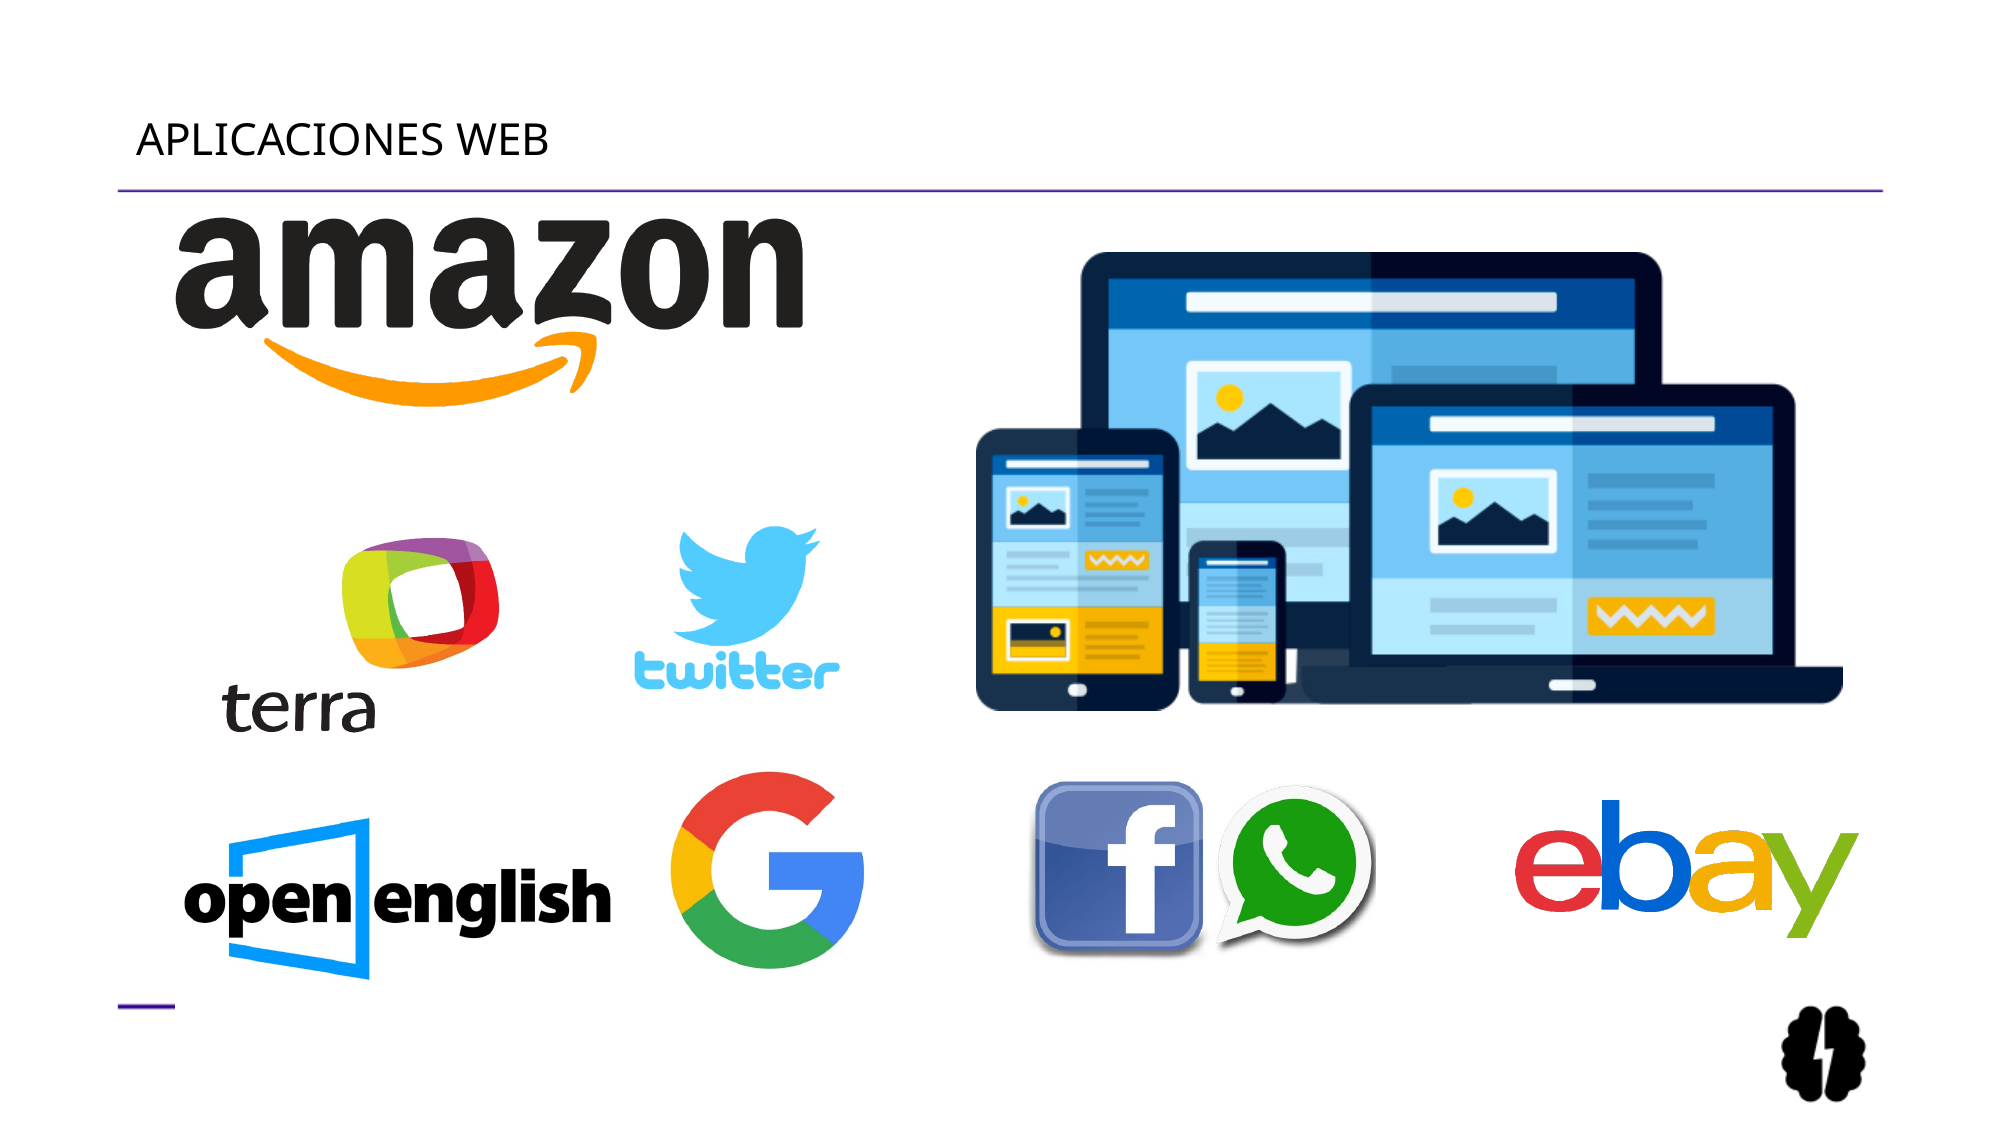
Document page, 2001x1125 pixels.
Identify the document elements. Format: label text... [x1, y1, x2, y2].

picture [0, 0, 2001, 1125]
title APLICACIONES WEB [121, 110, 1882, 173]
